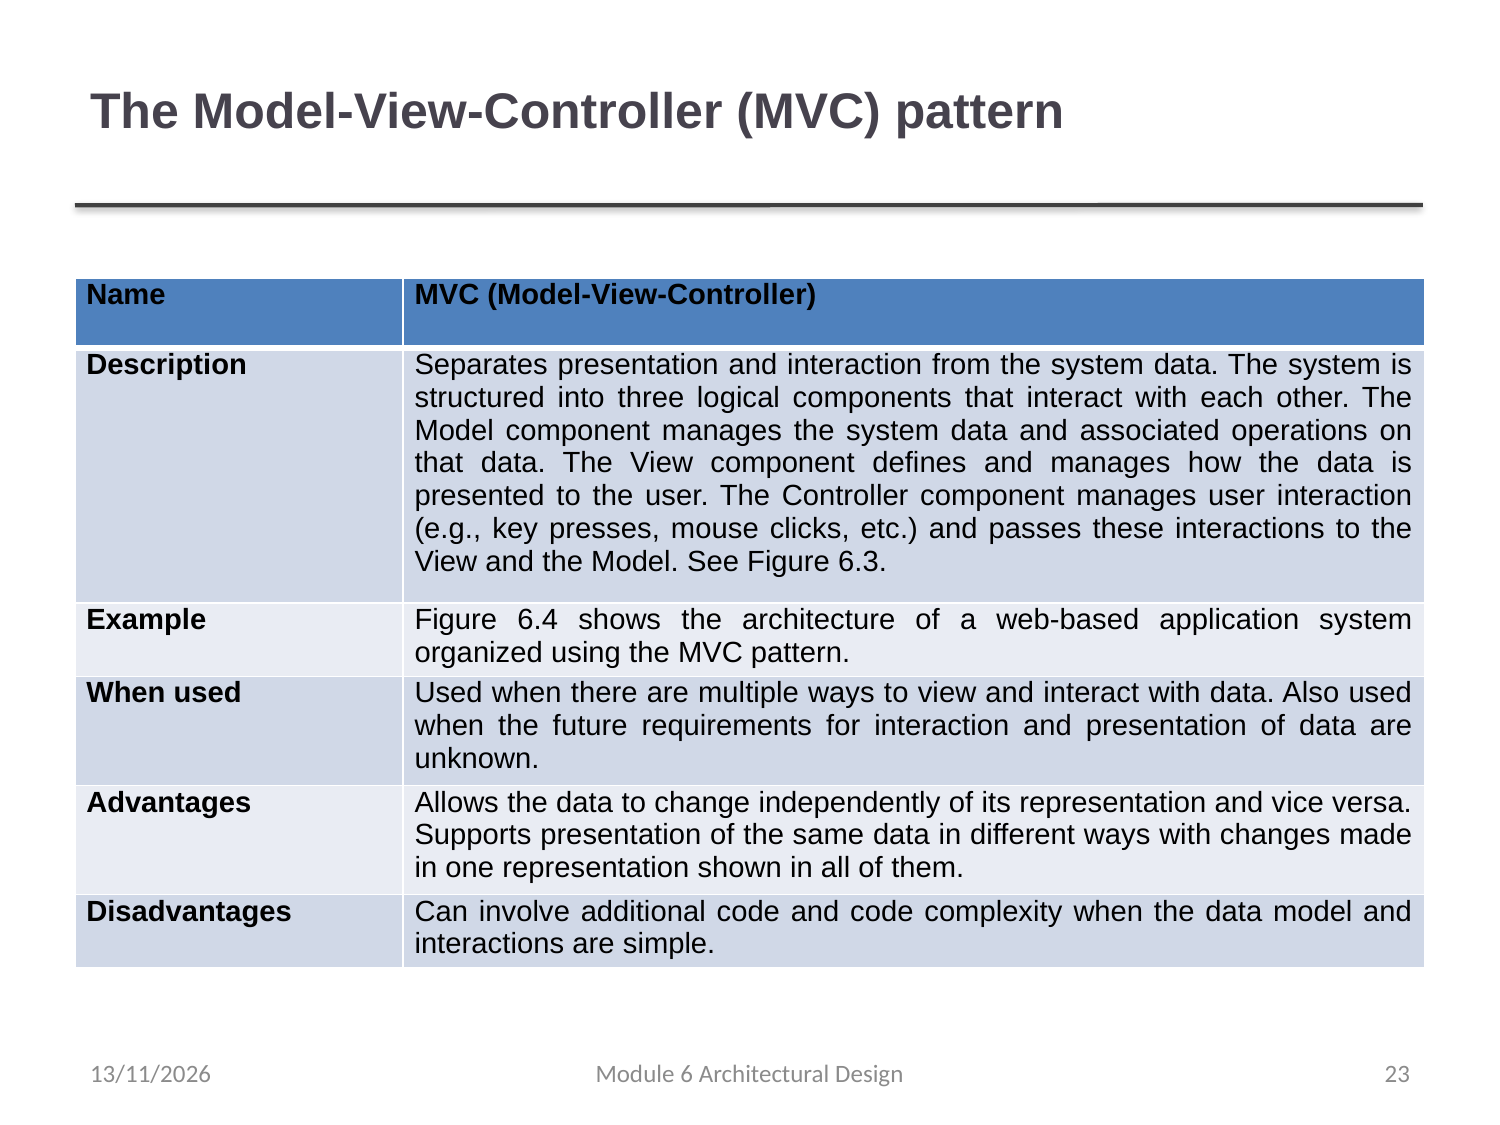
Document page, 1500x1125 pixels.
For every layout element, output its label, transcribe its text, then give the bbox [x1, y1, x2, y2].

table_cell Disadvantages [76, 895, 402, 967]
table_cell Example [76, 604, 402, 676]
table_cell Allows the data to change independently of its representation and vice versa. Supports presentation of the same data in different ways with changes made in one representation shown in all of them. [404, 786, 1424, 894]
table_cell Advantages [76, 786, 402, 894]
slide_number 23 [1074, 1042, 1425, 1103]
table_cell Figure 6.4 shows the architecture of a web-based application system organized using the MVC pattern. [404, 604, 1424, 676]
table_cell Used when there are multiple ways to view and interact with data. Also used when the future requirements for interaction and presentation of data are unknown. [404, 677, 1424, 785]
table_cell Description [76, 351, 402, 602]
table_cell Can involve additional code and code complexity when the data model and interactions are simple. [404, 895, 1424, 967]
table_header Name [76, 279, 402, 345]
table_cell Separates presentation and interaction from the system data. The system is structured into three logical components that interact with each other. The Model component manages the system data and associated operations on that data. The View component defines and manages how the data is presented to the user. The Controller component manages user interaction (e.g., key presses, mouse clicks, etc.) and passes these interactions to the View and the Model. See Figure 6.3. [404, 351, 1424, 602]
table_cell When used [76, 677, 402, 785]
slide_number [75, 1042, 425, 1103]
table_header MVC (Model-View-Controller) [404, 279, 1424, 345]
title The Model-View-Controller (MVC) pattern [74, 14, 1272, 203]
footer Module 6 Architectural Design [512, 1042, 988, 1103]
